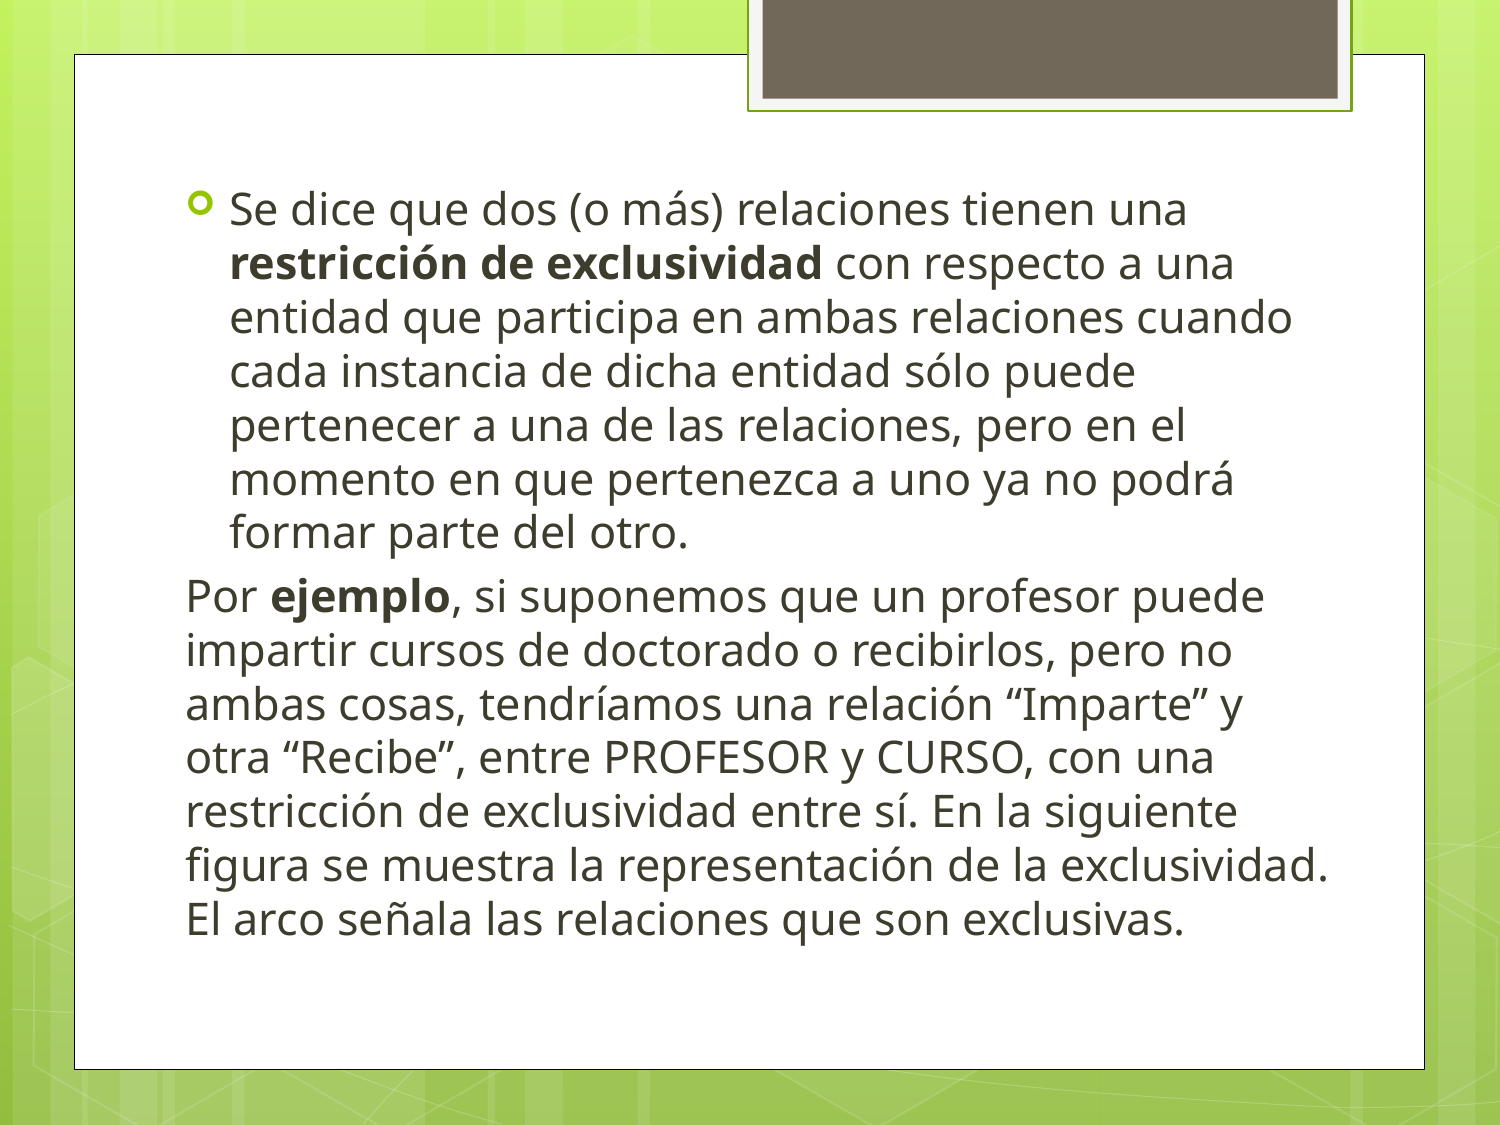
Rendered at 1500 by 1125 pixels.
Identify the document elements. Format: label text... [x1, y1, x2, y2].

list Se dice que dos (o más) relaciones tienen una restricción de exclusividad con respecto a una entidad que participa en ambas relaciones cuando cada instancia de dicha entidad sólo puede pertenecer a una de las relaciones, pero en el momento en que pertenezca a uno ya no podrá formar parte del otro. Por ejemplo, si suponemos que un profesor puede impartir cursos de doctorado o recibirlos, pero no ambas cosas, tendríamos una relación “Imparte” y otra “Recibe”, entre PROFESOR y CURSO, con una restricción de exclusividad entre sí. En la siguiente figura se muestra la representación de la exclusividad. El arco señala las relaciones que son exclusivas. [159, 172, 1353, 965]
